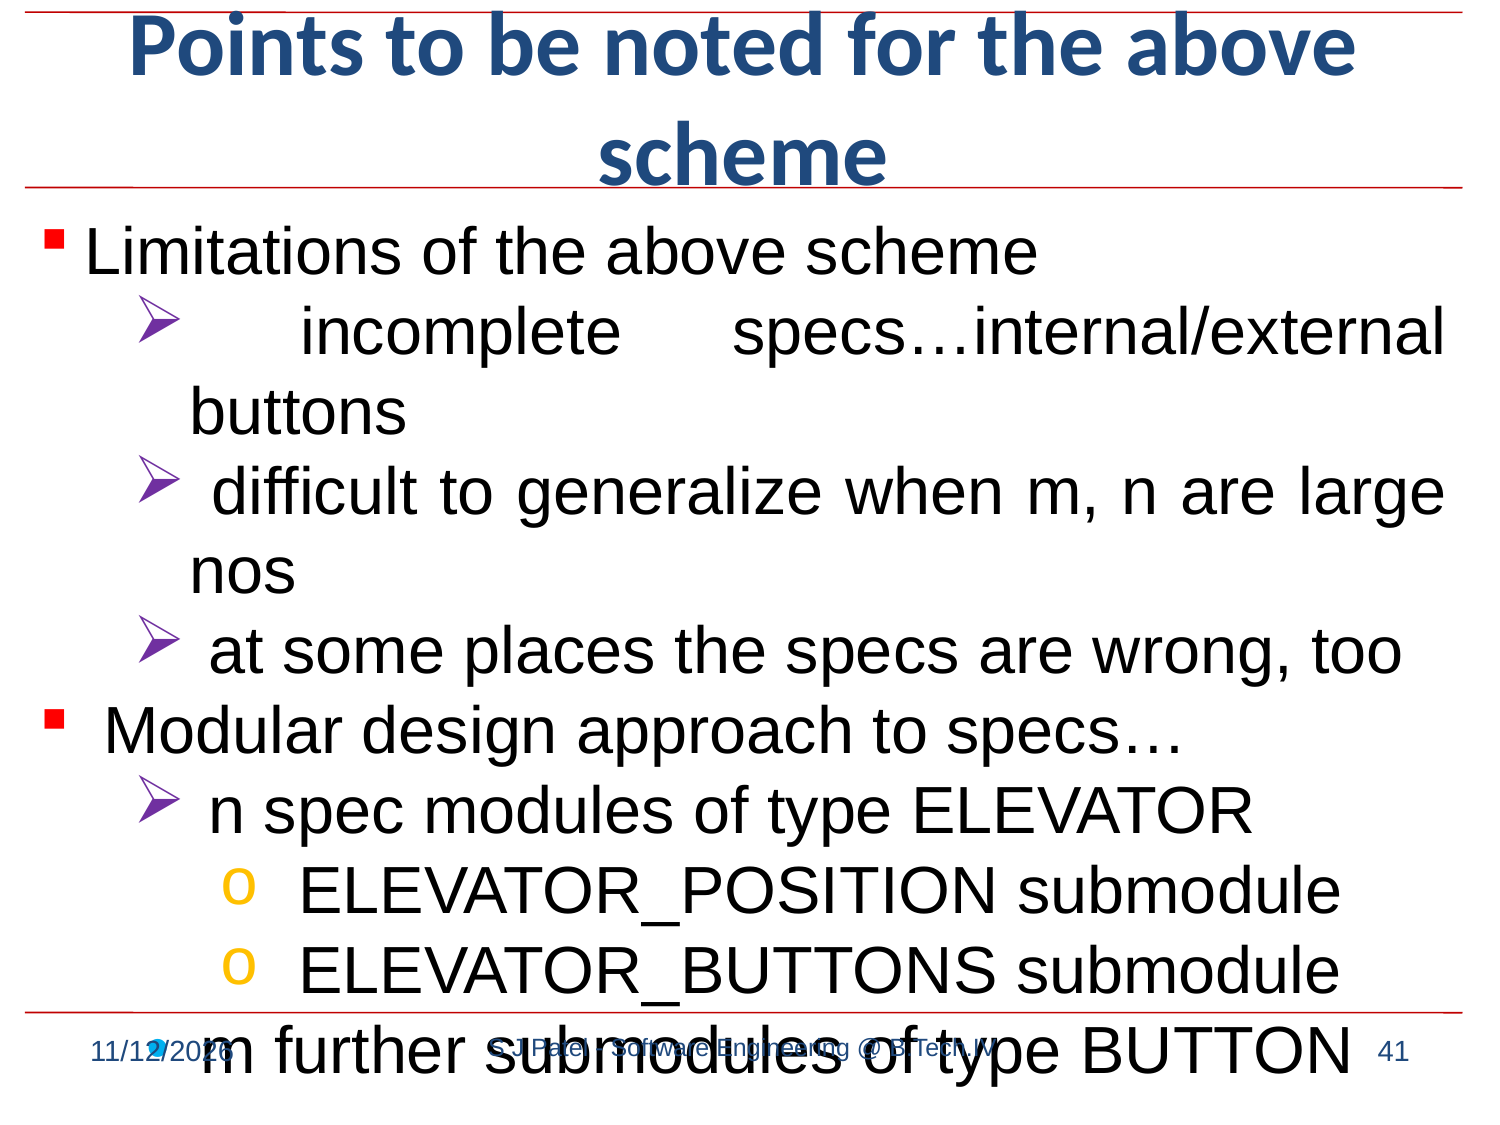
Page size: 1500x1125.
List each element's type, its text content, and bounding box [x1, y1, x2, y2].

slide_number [74, 1024, 426, 1103]
footer S J Patel - Software Engineering @ B.Tech.IV [449, 1024, 1051, 1103]
subtitle Limitations of the above scheme incomplete specs…internal/external buttons difficult to generalize when m, n are large nos at some places the specs are wrong, too Modular design approach to specs… n spec modules of type ELEVATOR ELEVATOR_POSITION submodule ELEVATOR_BUTTONS submodule m further submodules of type BUTTON [24, 200, 1463, 1000]
title Points to be noted for the above scheme [24, 0, 1463, 188]
slide_number 41 [1074, 1024, 1426, 1103]
